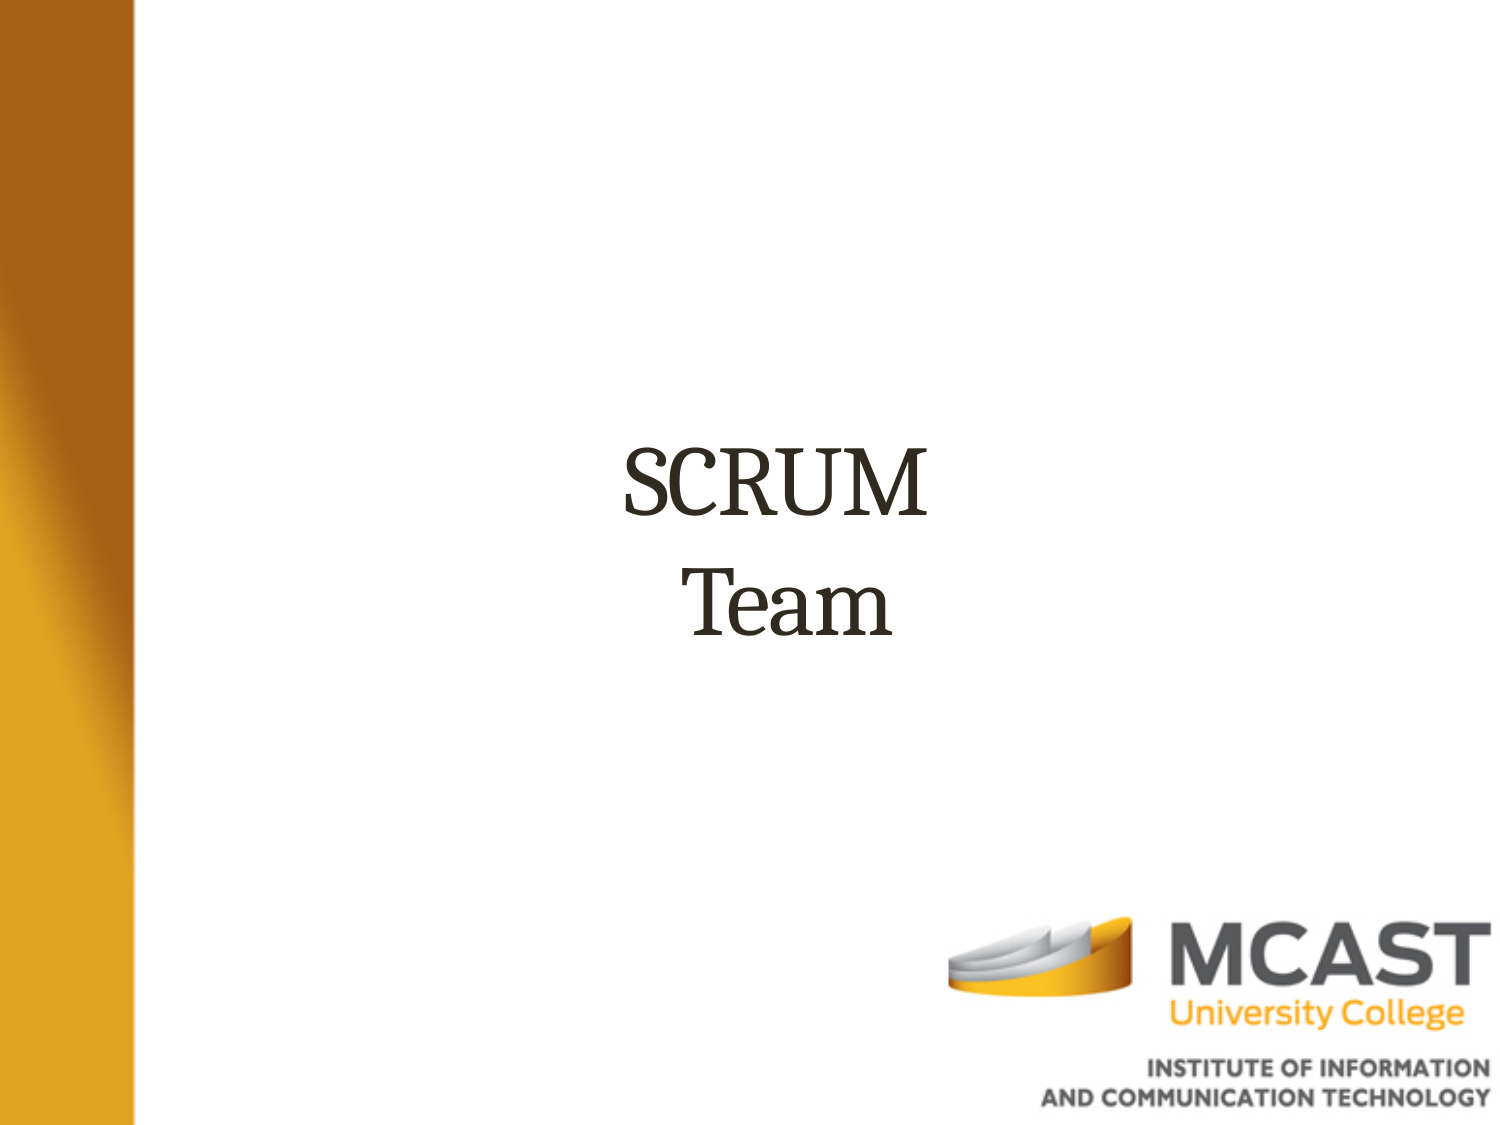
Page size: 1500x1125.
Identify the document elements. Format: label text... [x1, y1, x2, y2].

title SCRUM Team [200, 383, 1375, 663]
picture [0, 0, 1500, 1125]
